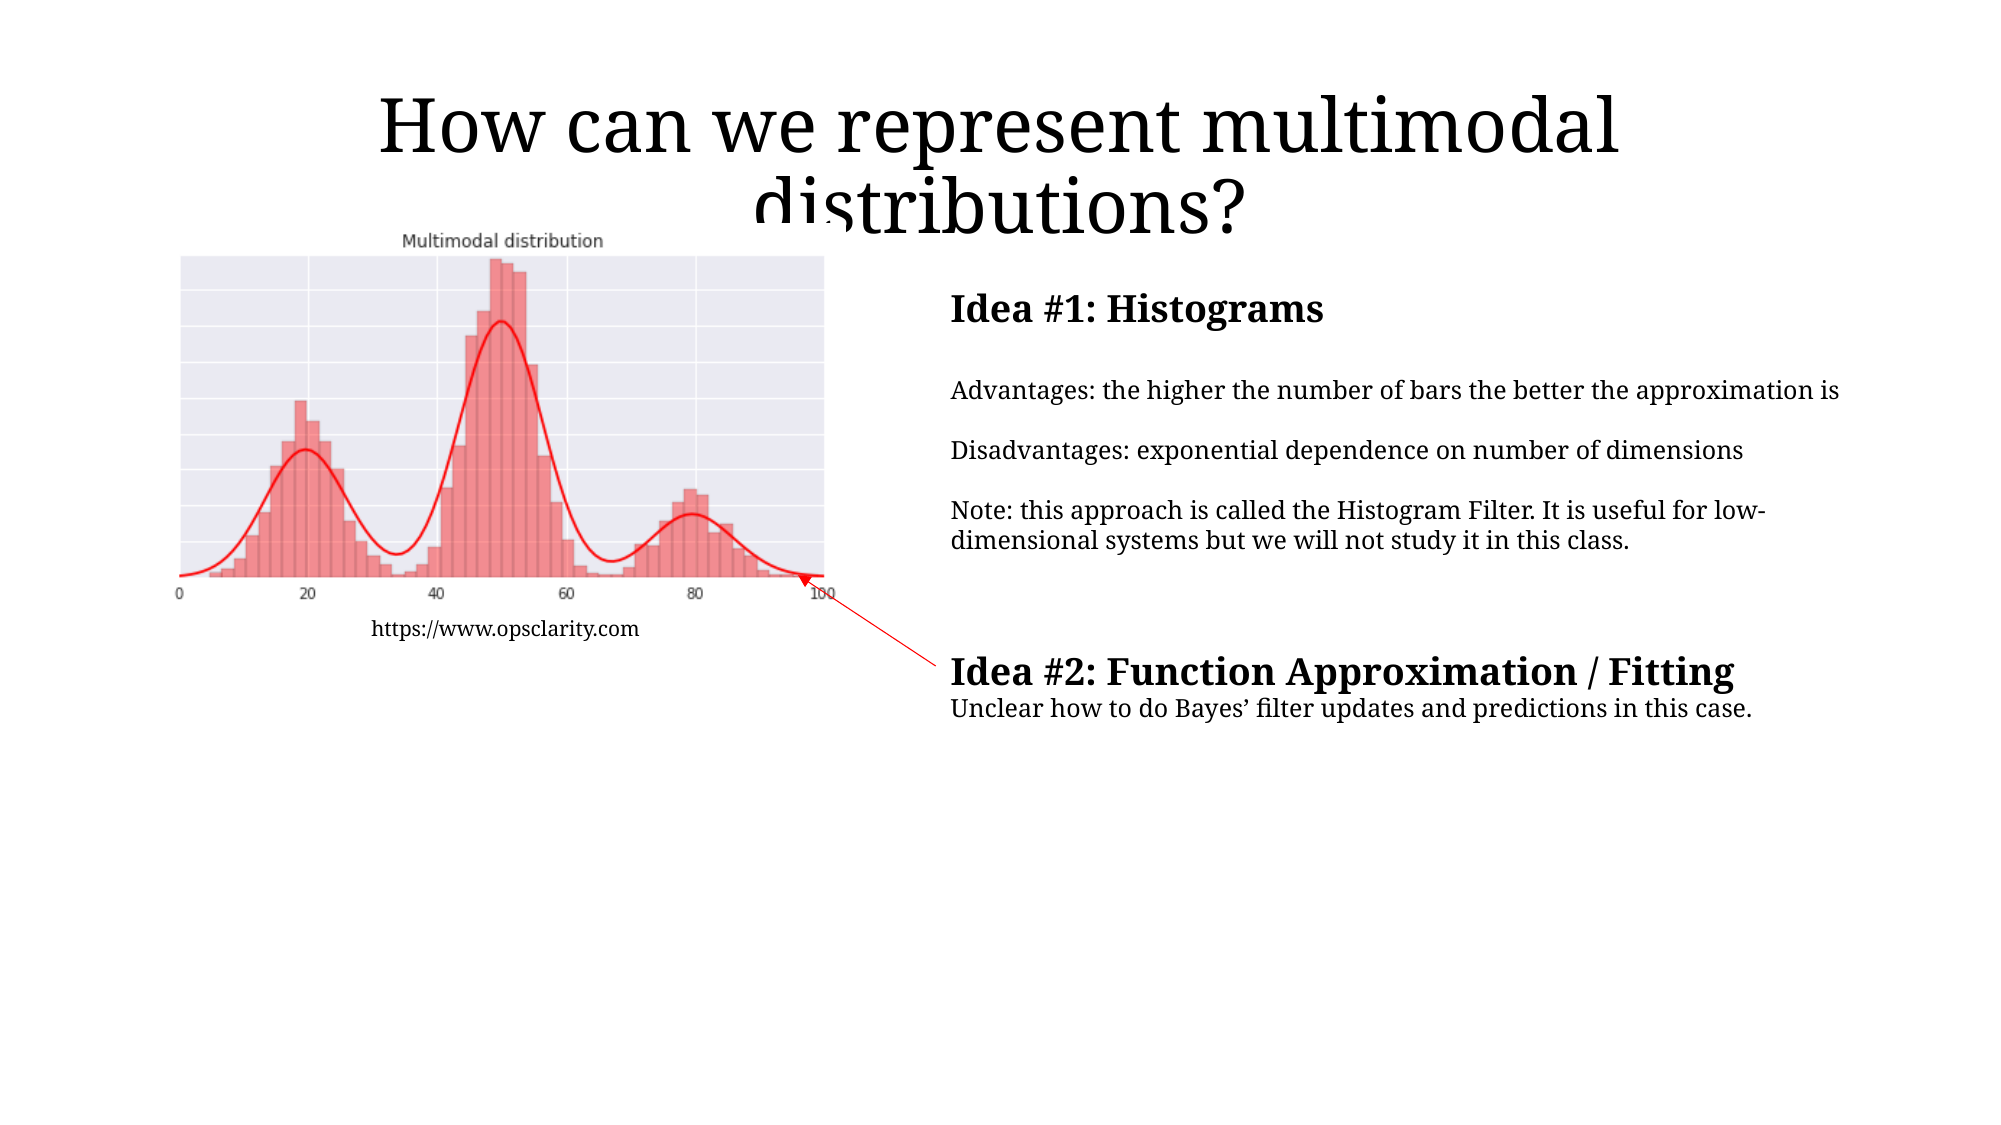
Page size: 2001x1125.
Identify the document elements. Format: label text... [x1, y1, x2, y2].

text_box Idea #1: Histograms Advantages: the higher the number of bars the better the approximation is Disadvantages: exponential dependence on number of dimensions Note: this approach is called the Histogram Filter. It is useful for low-dimensional systems but we will not study it in this class. [935, 277, 1891, 562]
title How can we represent multimodal distributions? [137, 59, 1863, 278]
text_box Idea #2: Function Approximation / Fitting Unclear how to do Bayes’ filter updates and predictions in this case. [935, 640, 1936, 731]
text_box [798, 575, 936, 666]
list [165, 223, 846, 607]
text_box https://www.opsclarity.com [356, 608, 655, 648]
